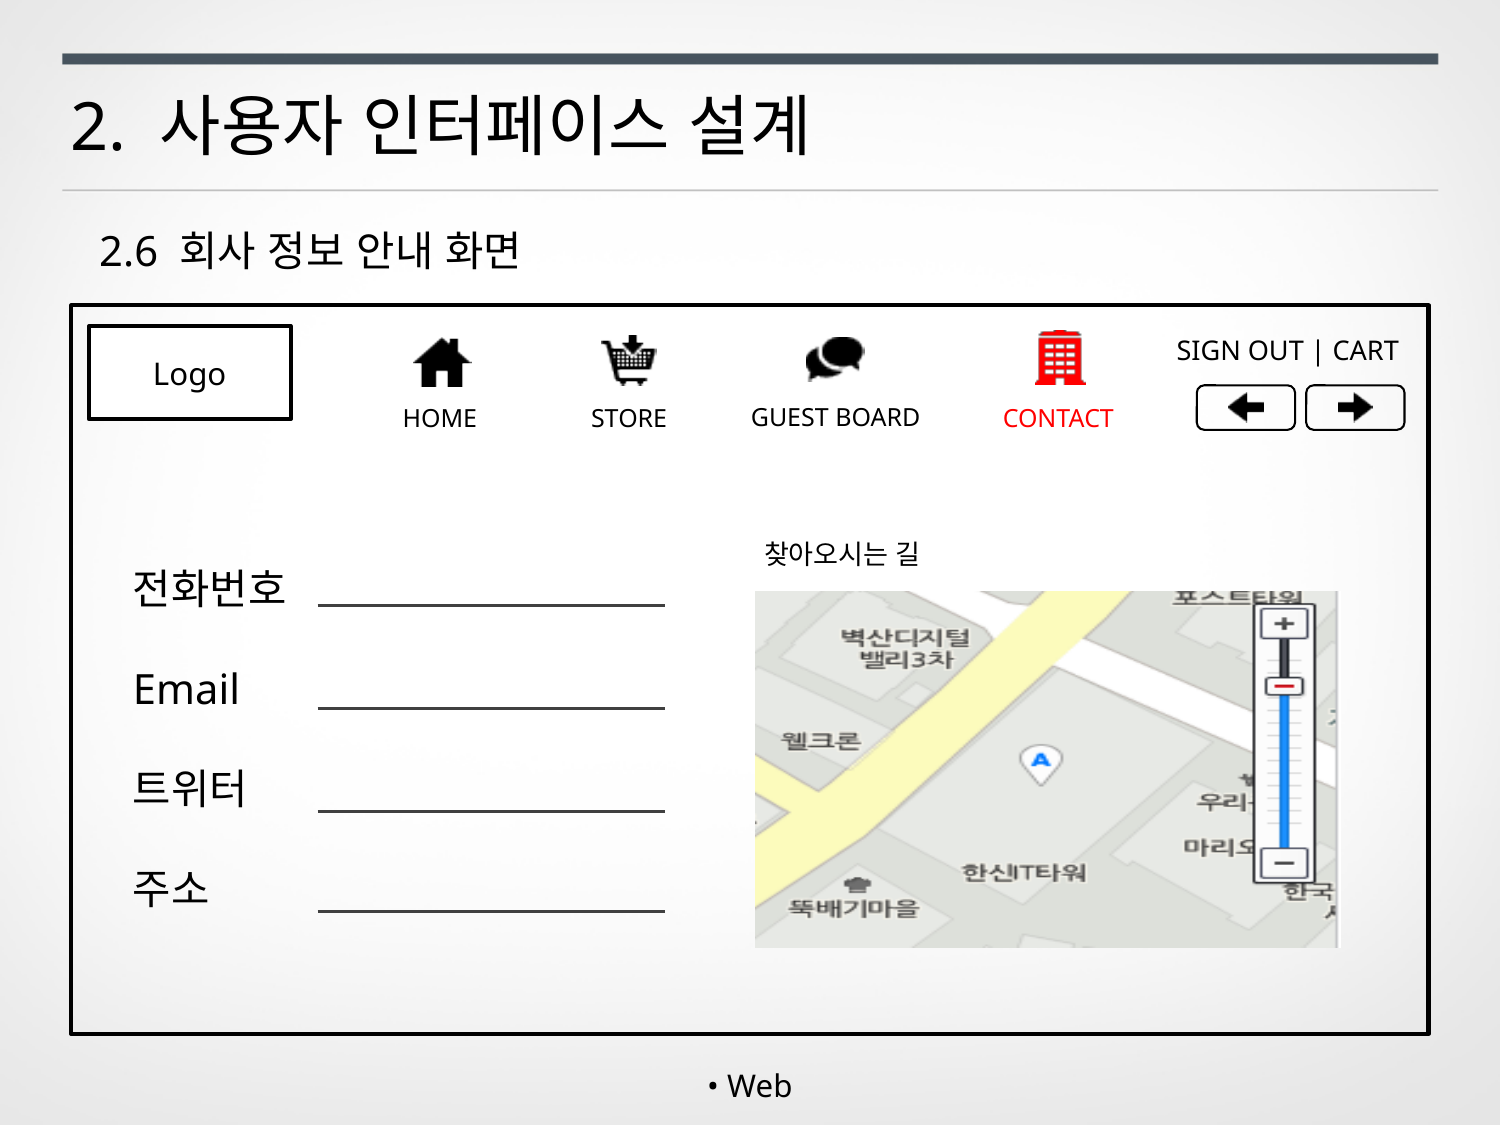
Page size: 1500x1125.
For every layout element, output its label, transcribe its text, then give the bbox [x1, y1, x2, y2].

text_box 2. 사용자 인터페이스 설계 [68, 74, 1233, 177]
text_box Logo [87, 324, 293, 421]
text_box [735, 337, 936, 440]
text_box HOME [387, 395, 493, 441]
picture [0, 0, 1500, 1125]
text_box SIGN OUT | CART [1161, 325, 1414, 373]
text_box CONTACT [987, 395, 1129, 441]
text_box 전화번호 Email 트위터 주소 [118, 555, 302, 921]
text_box 2.6 회사 정보 안내 화면 [84, 217, 538, 282]
text_box STORE [576, 395, 682, 441]
text_box [69, 303, 1431, 1036]
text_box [1196, 385, 1405, 431]
text_box 찾아오시는 길 [749, 530, 936, 578]
text_box • Web [692, 1040, 808, 1112]
